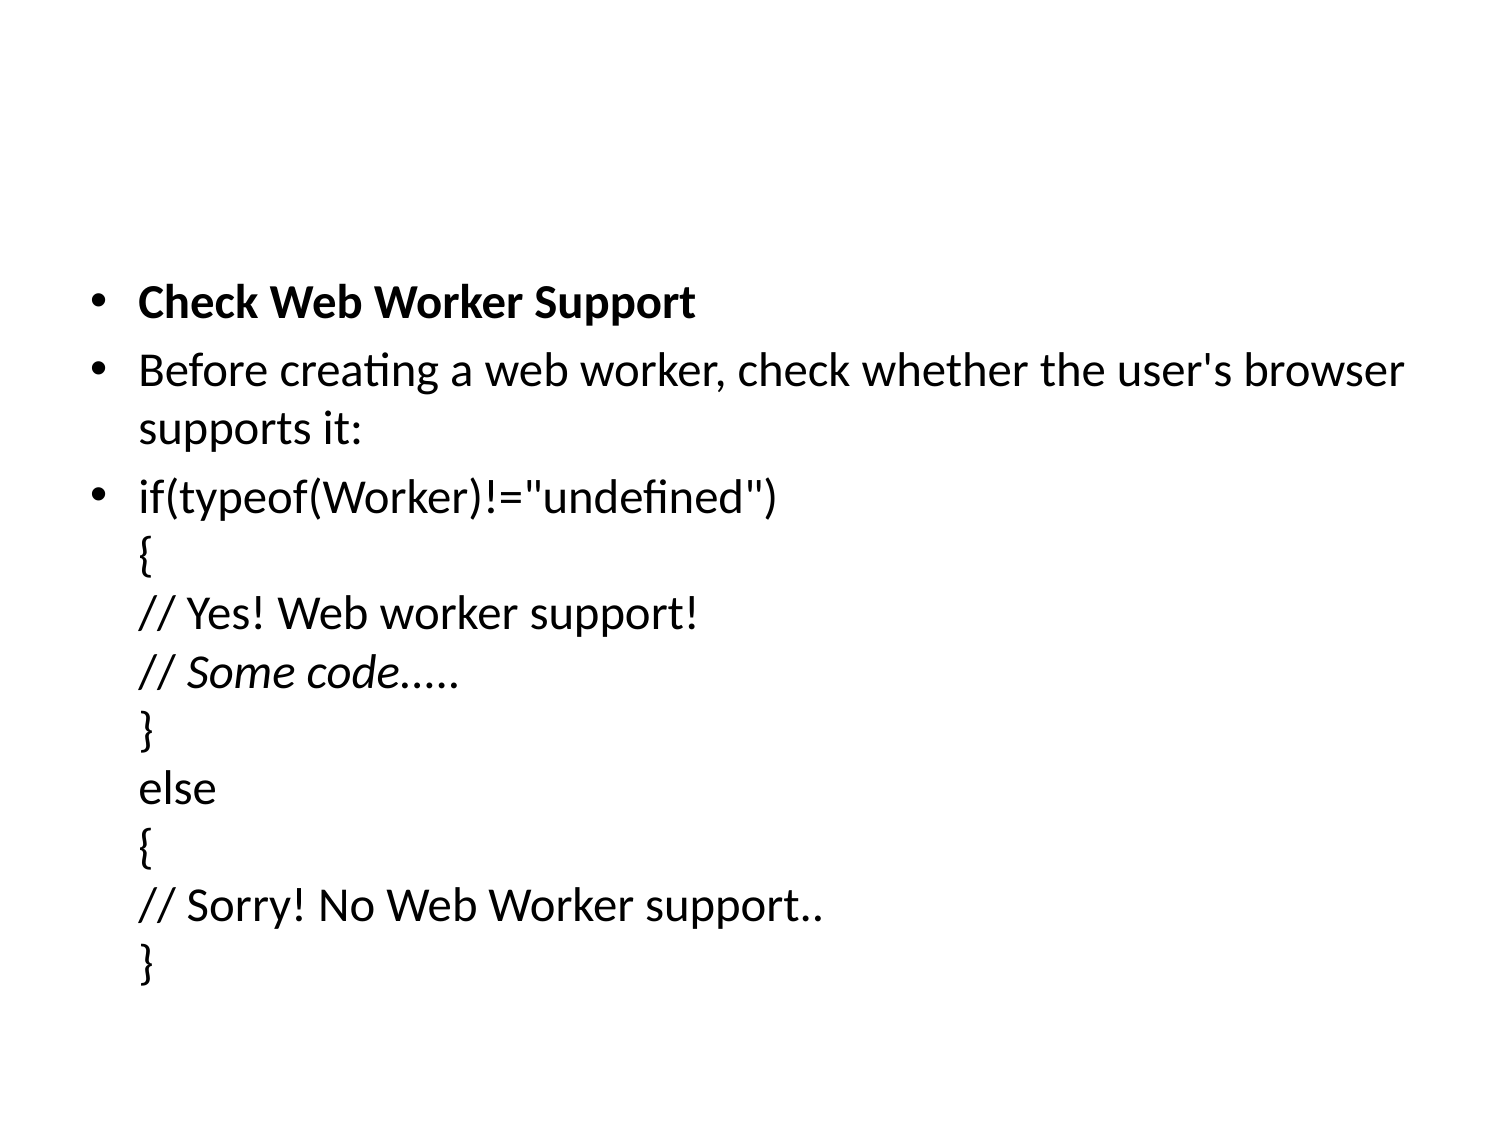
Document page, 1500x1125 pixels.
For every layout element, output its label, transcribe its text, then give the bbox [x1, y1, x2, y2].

list Check Web Worker Support Before creating a web worker, check whether the user's browser supports it: if(typeof(Worker)!="undefined") { // Yes! Web worker support! // Some code..... } else { // Sorry! No Web Worker support.. } [75, 262, 1425, 1005]
